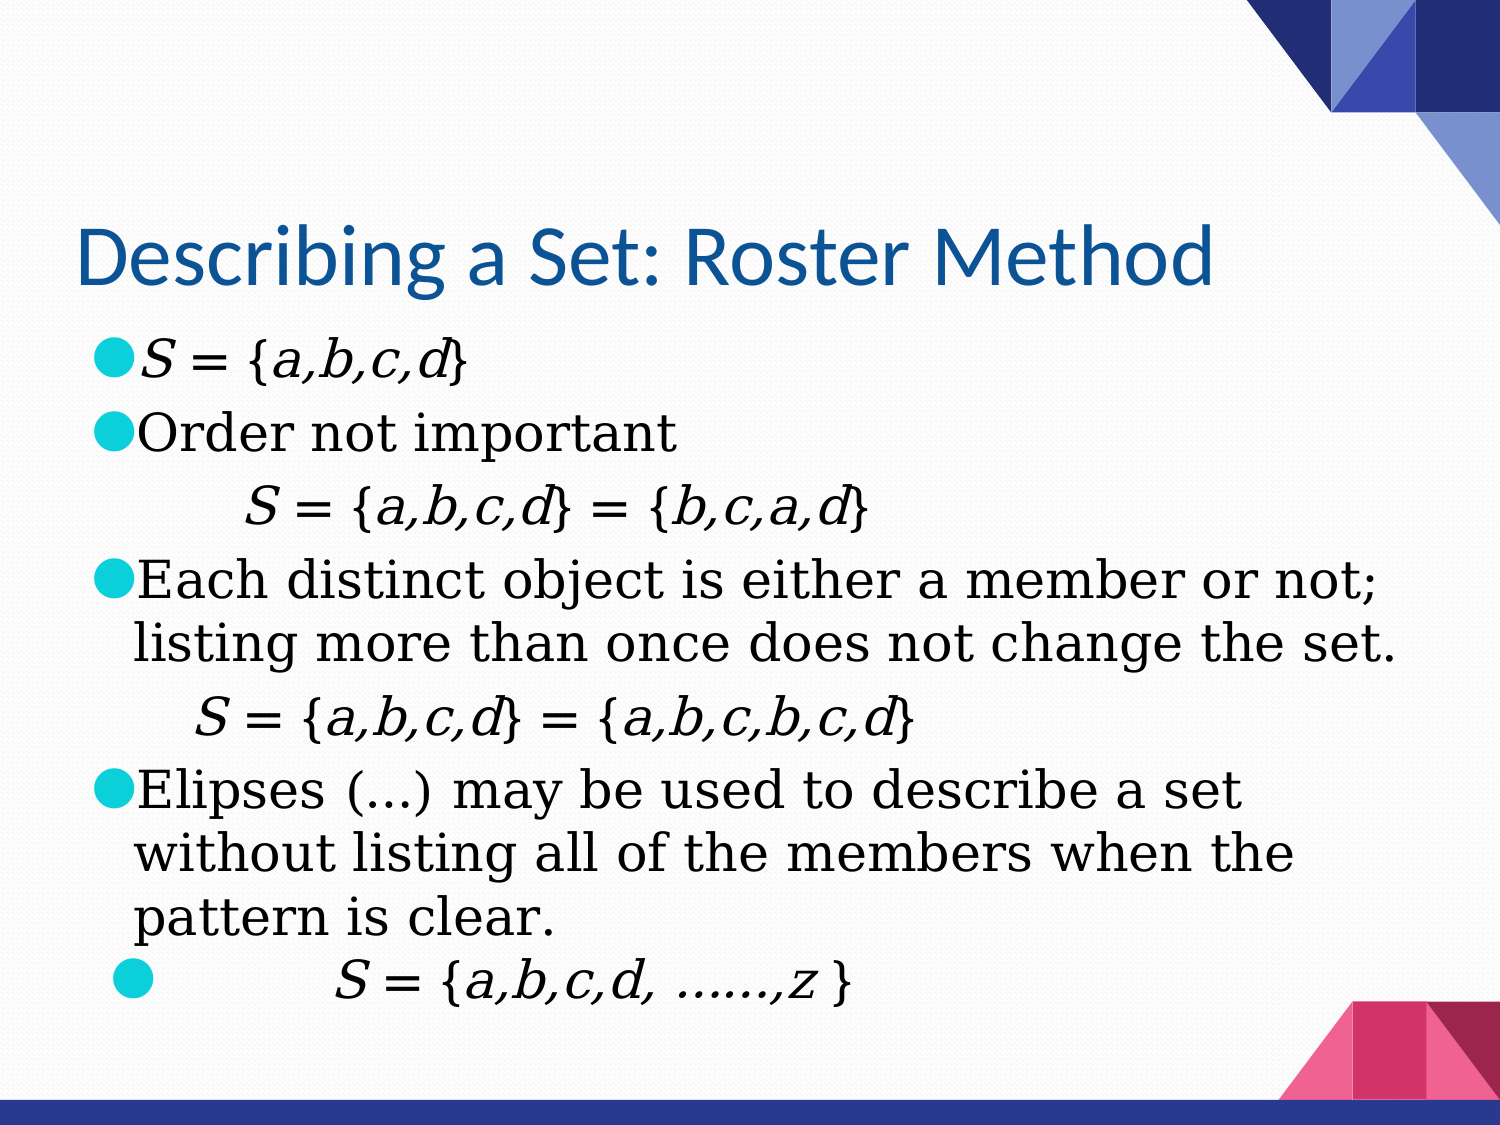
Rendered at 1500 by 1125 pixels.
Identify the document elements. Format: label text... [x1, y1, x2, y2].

title Describing a Set: Roster Method [75, 115, 1425, 303]
picture [0, 0, 1500, 1099]
list S = {a,b,c,d} Order not important S = {a,b,c,d} = {b,c,a,d} Each distinct object is either a member or not; listing more than once does not change the set. S = {a,b,c,d} = {a,b,c,b,c,d} Elipses (…) may be used to describe a set without listing all of the members when the pattern is clear. S = {a,b,c,d, ……,z } [75, 317, 1425, 1038]
